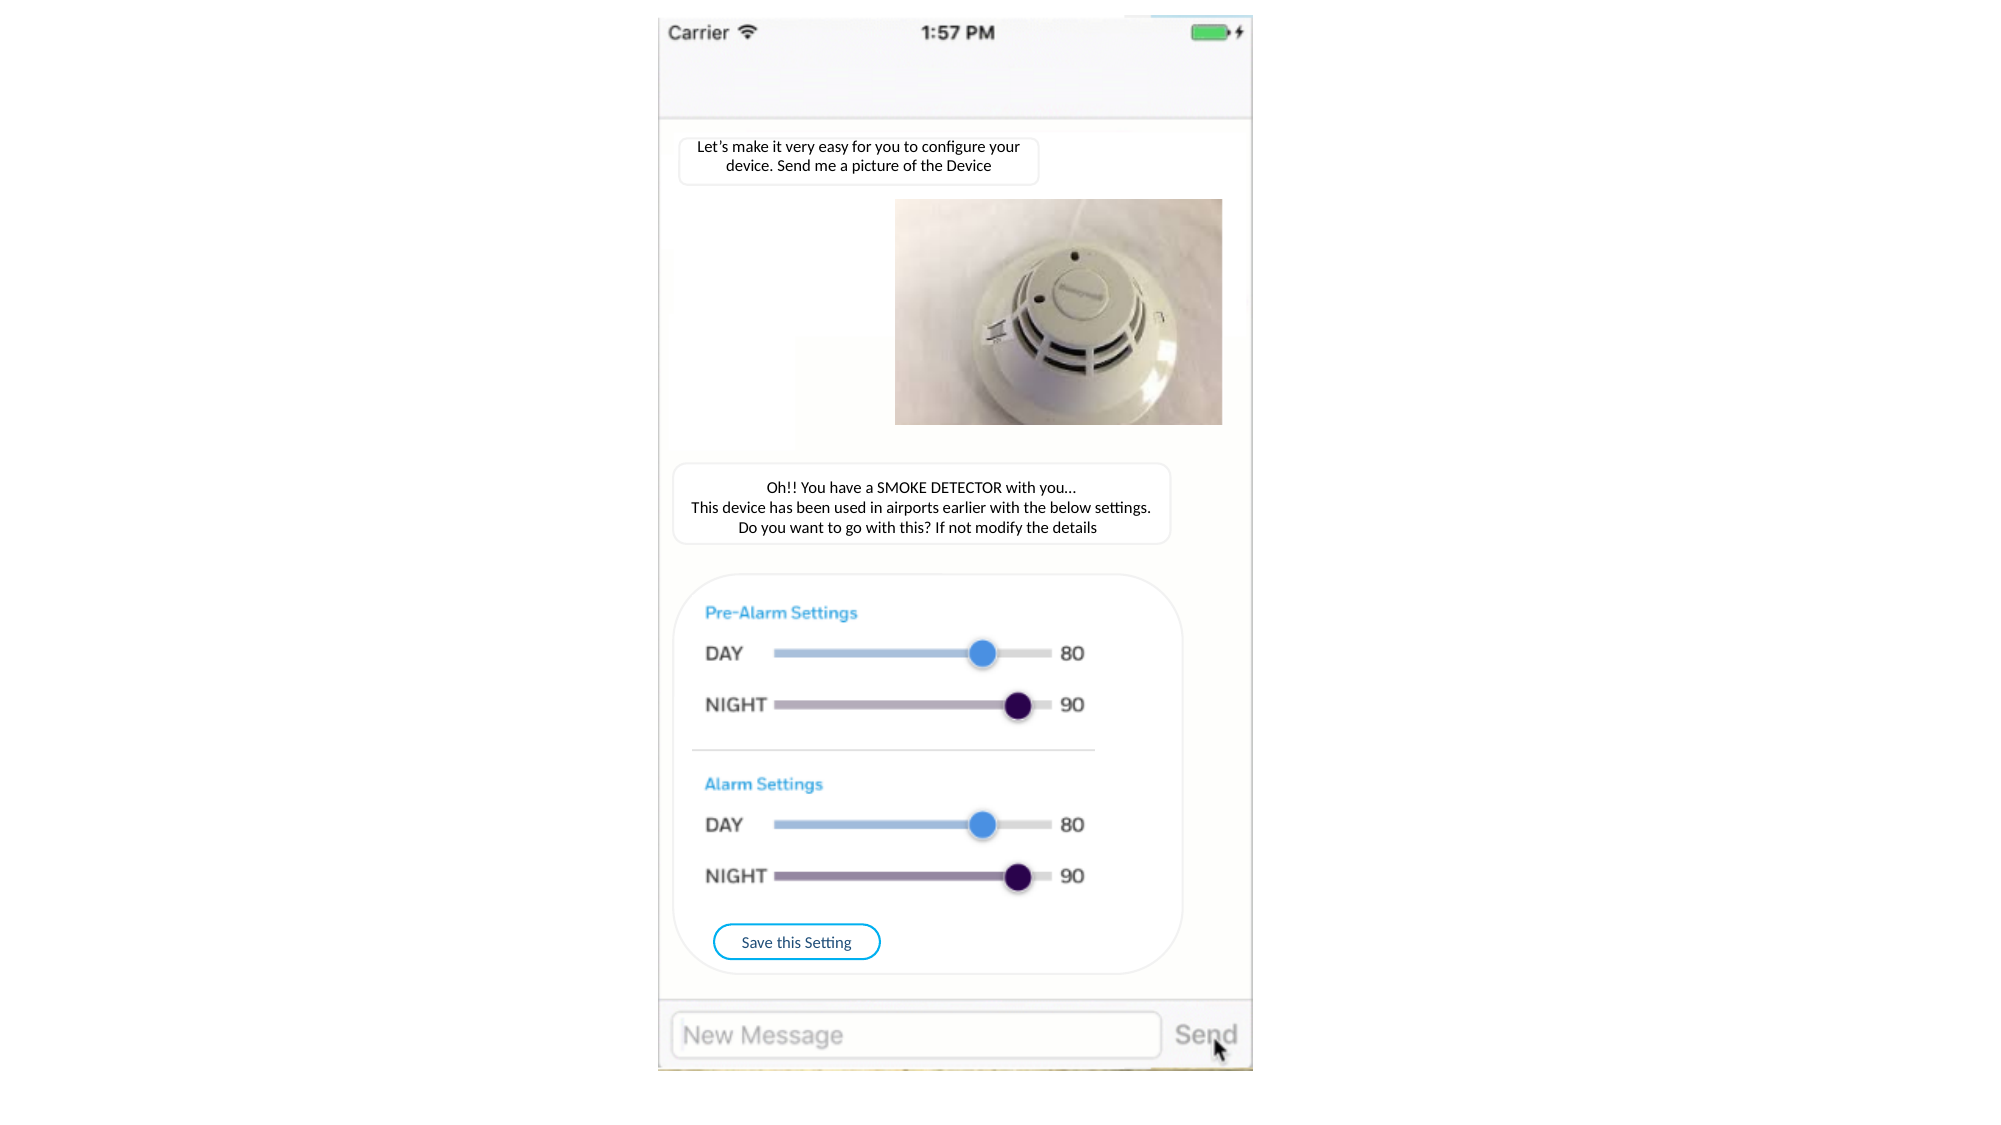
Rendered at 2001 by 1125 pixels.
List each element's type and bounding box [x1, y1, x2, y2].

picture [658, 15, 1253, 1071]
